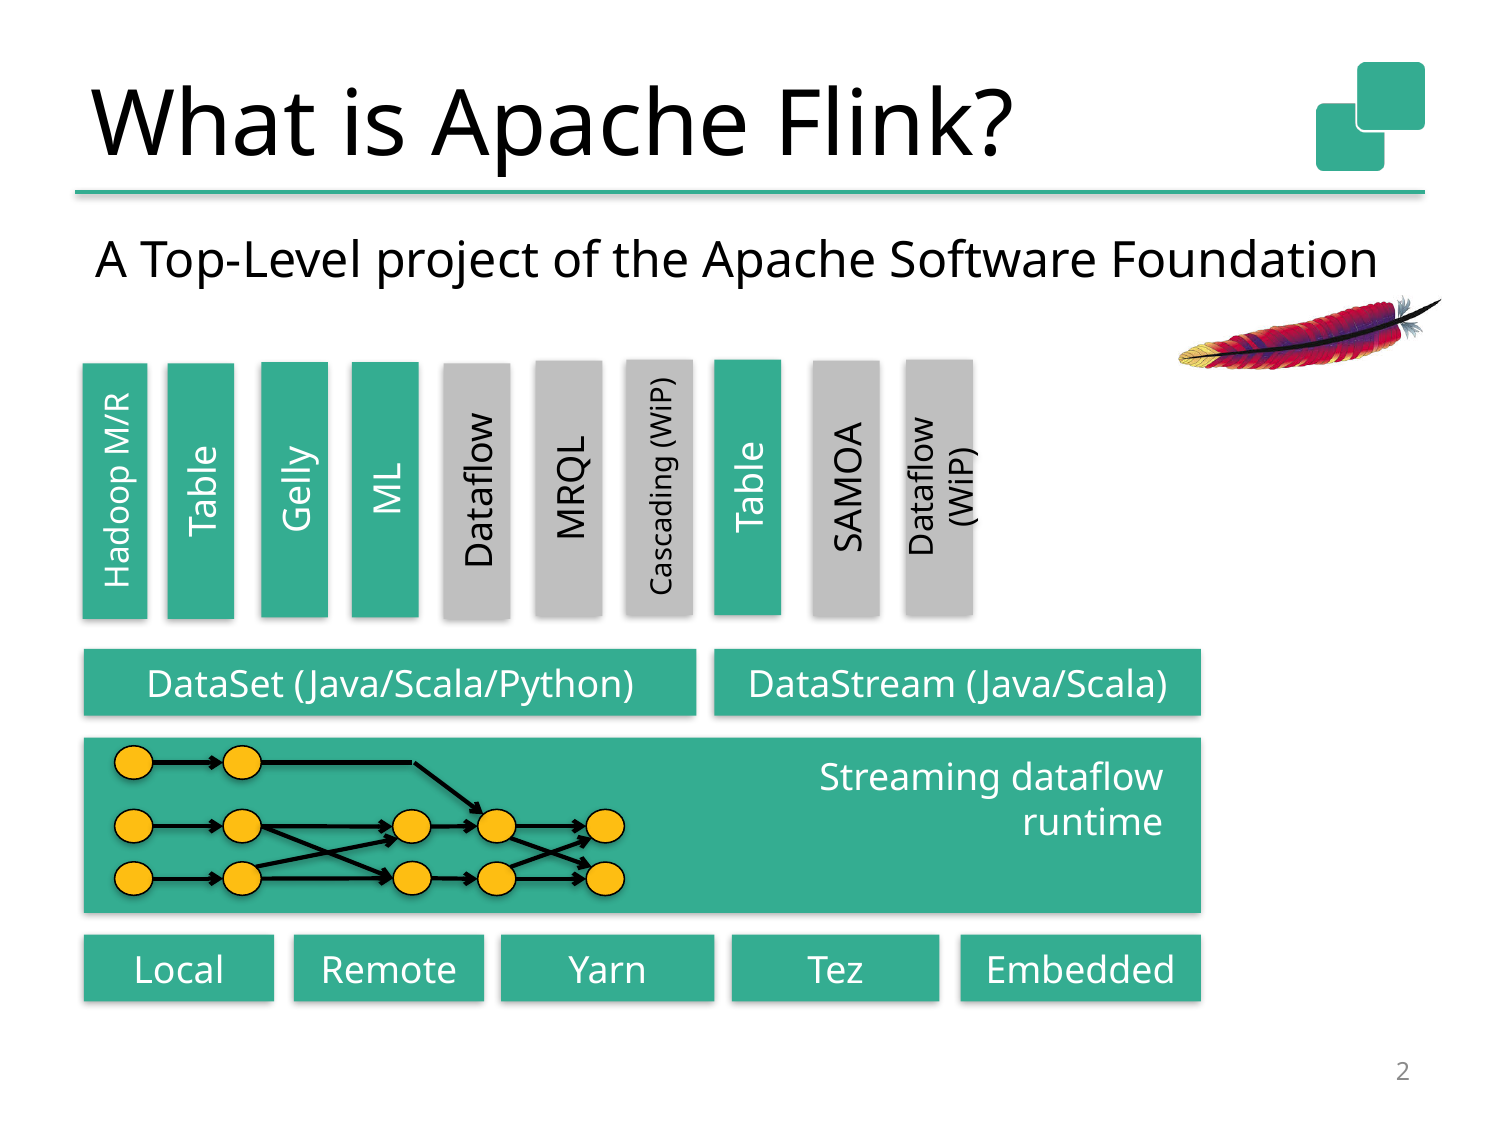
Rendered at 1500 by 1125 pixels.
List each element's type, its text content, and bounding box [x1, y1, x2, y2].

picture [1316, 62, 1425, 171]
text_box Hadoop M/R [82, 379, 148, 620]
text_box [80, 219, 1442, 371]
text_box DataSet (Java/Scala/Python) [83, 648, 697, 716]
text_box Dataflow (WiP) [905, 379, 974, 616]
slide_number 2 [1074, 1042, 1425, 1103]
title What is Apache Flink? [75, 45, 1302, 193]
text_box MRQL [535, 379, 603, 617]
text_box Cascading (WiP) [626, 379, 694, 616]
text_box Tez [731, 934, 940, 1002]
text_box Table [714, 379, 782, 616]
text_box Table [167, 379, 235, 620]
text_box Local [83, 934, 275, 1002]
text_box Embedded [960, 934, 1202, 1002]
text_box ML [351, 379, 419, 618]
text_box SAMOA [812, 379, 881, 617]
text_box Gelly [261, 379, 329, 618]
text_box Yarn [500, 934, 715, 1002]
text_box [83, 737, 1202, 914]
text_box Remote [293, 934, 485, 1002]
text_box Dataflow [443, 379, 511, 620]
text_box DataStream (Java/Scala) [714, 648, 1202, 716]
